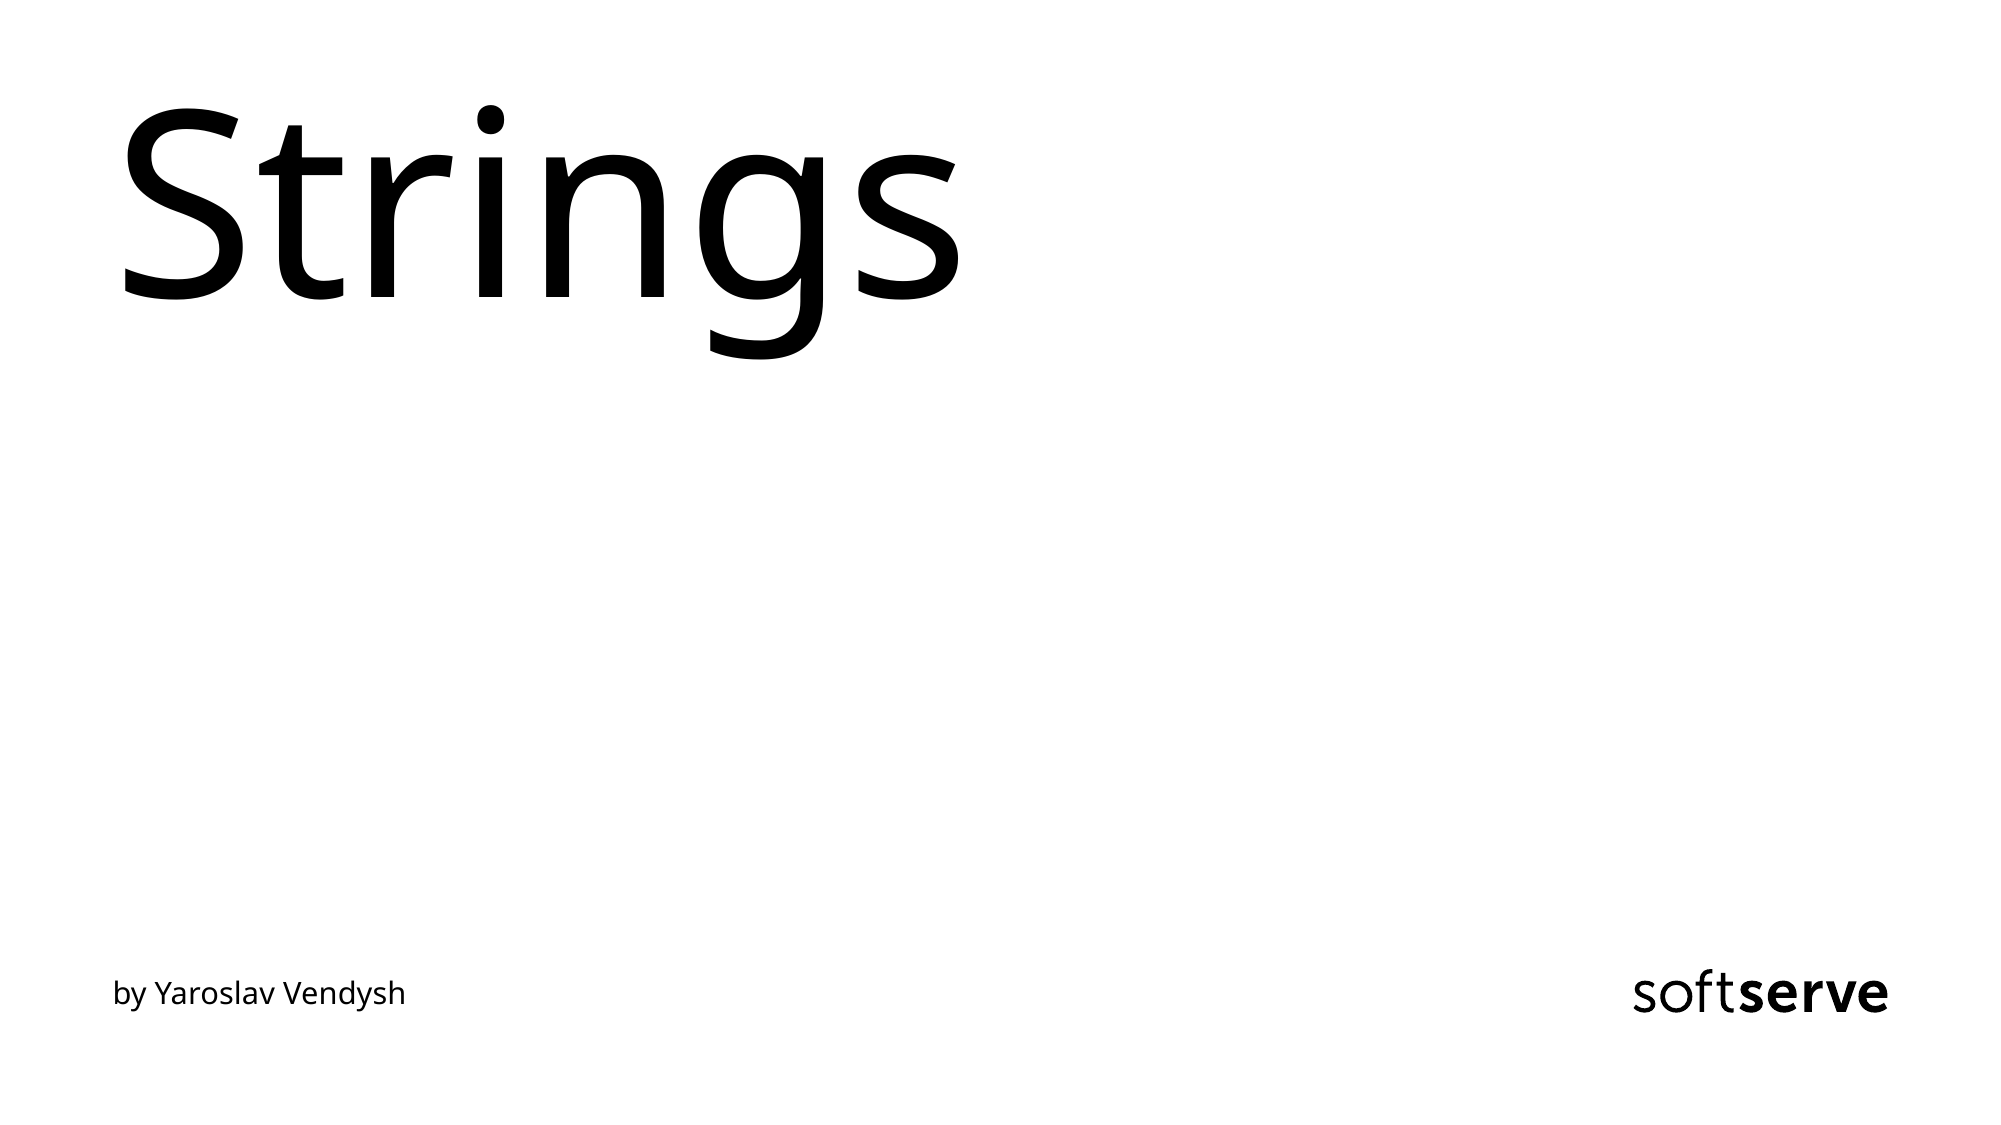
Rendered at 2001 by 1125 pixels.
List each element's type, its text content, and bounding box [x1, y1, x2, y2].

list by Yaroslav Vendysh [112, 970, 682, 1019]
title Strings [112, 112, 1888, 900]
